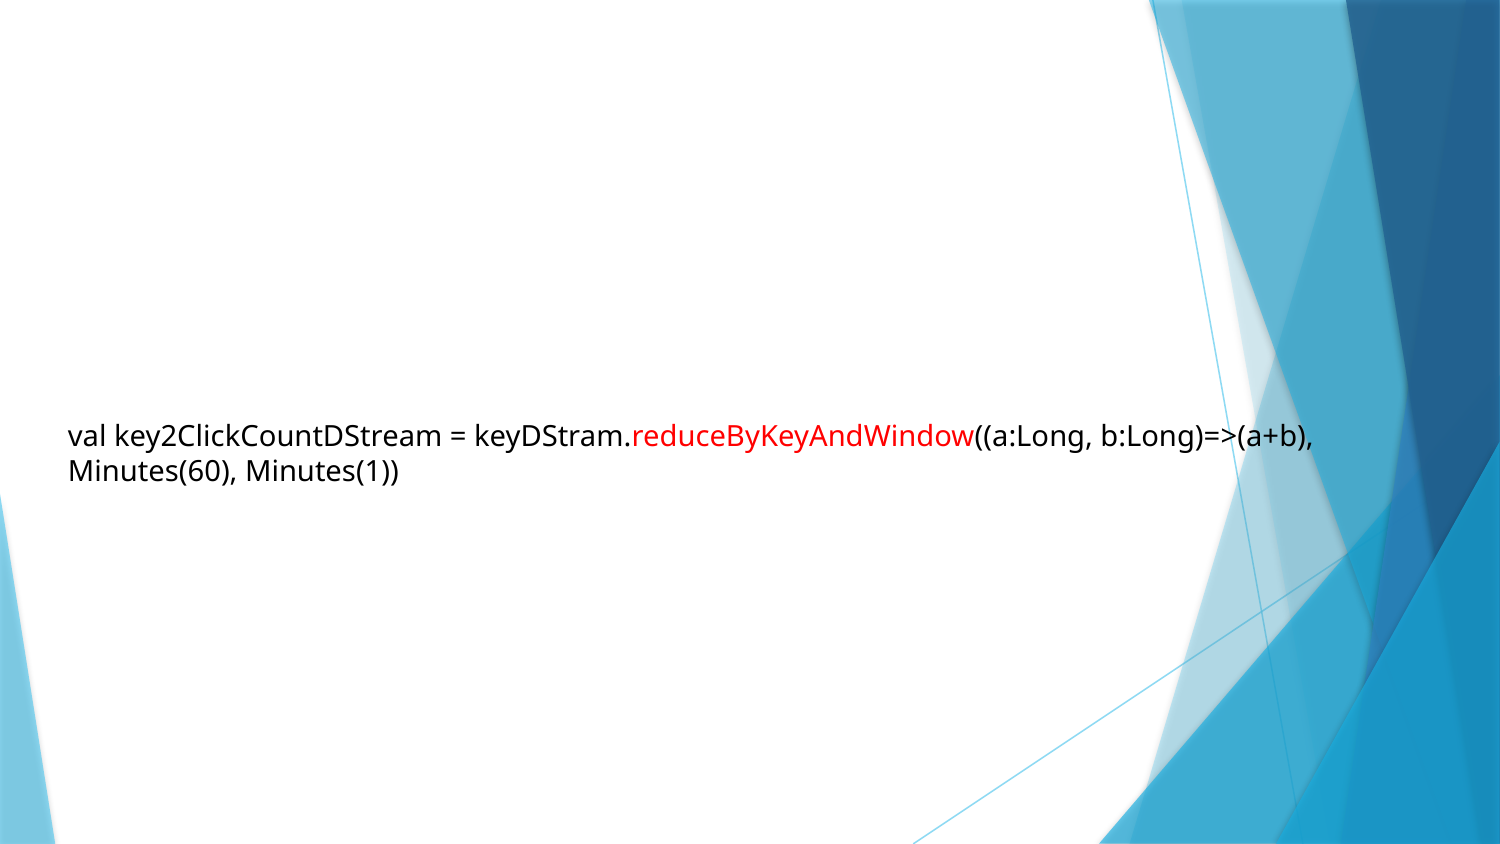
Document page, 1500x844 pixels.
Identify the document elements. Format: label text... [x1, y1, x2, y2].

text_box val key2ClickCountDStream = keyDStram.reduceByKeyAndWindow((a:Long, b:Long)=>(a+b), Minutes(60), Minutes(1)) [53, 410, 1471, 495]
